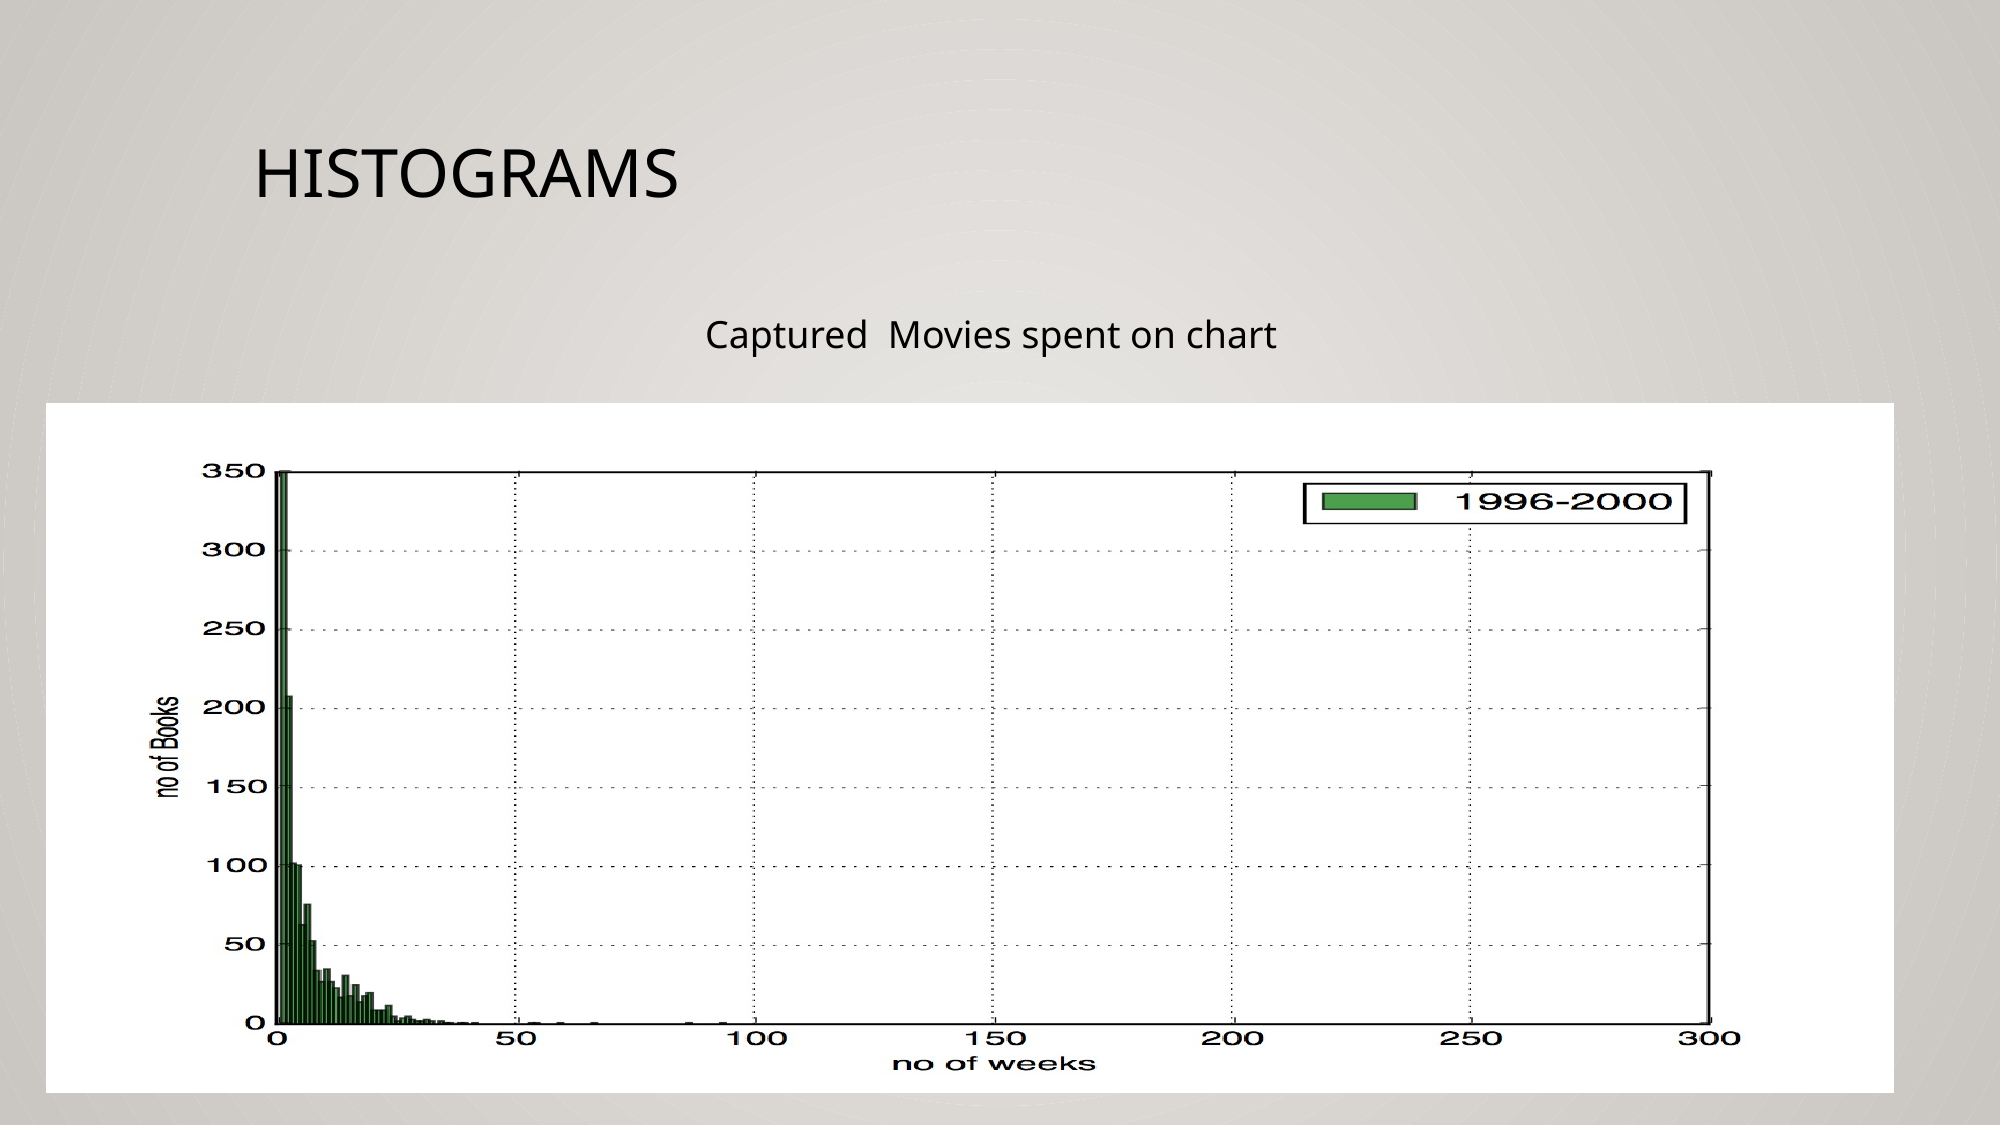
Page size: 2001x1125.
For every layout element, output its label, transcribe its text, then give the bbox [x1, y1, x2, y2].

title Histograms [238, 131, 1814, 305]
text_box Captured Movies spent on chart [690, 304, 1692, 364]
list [46, 403, 1894, 1093]
